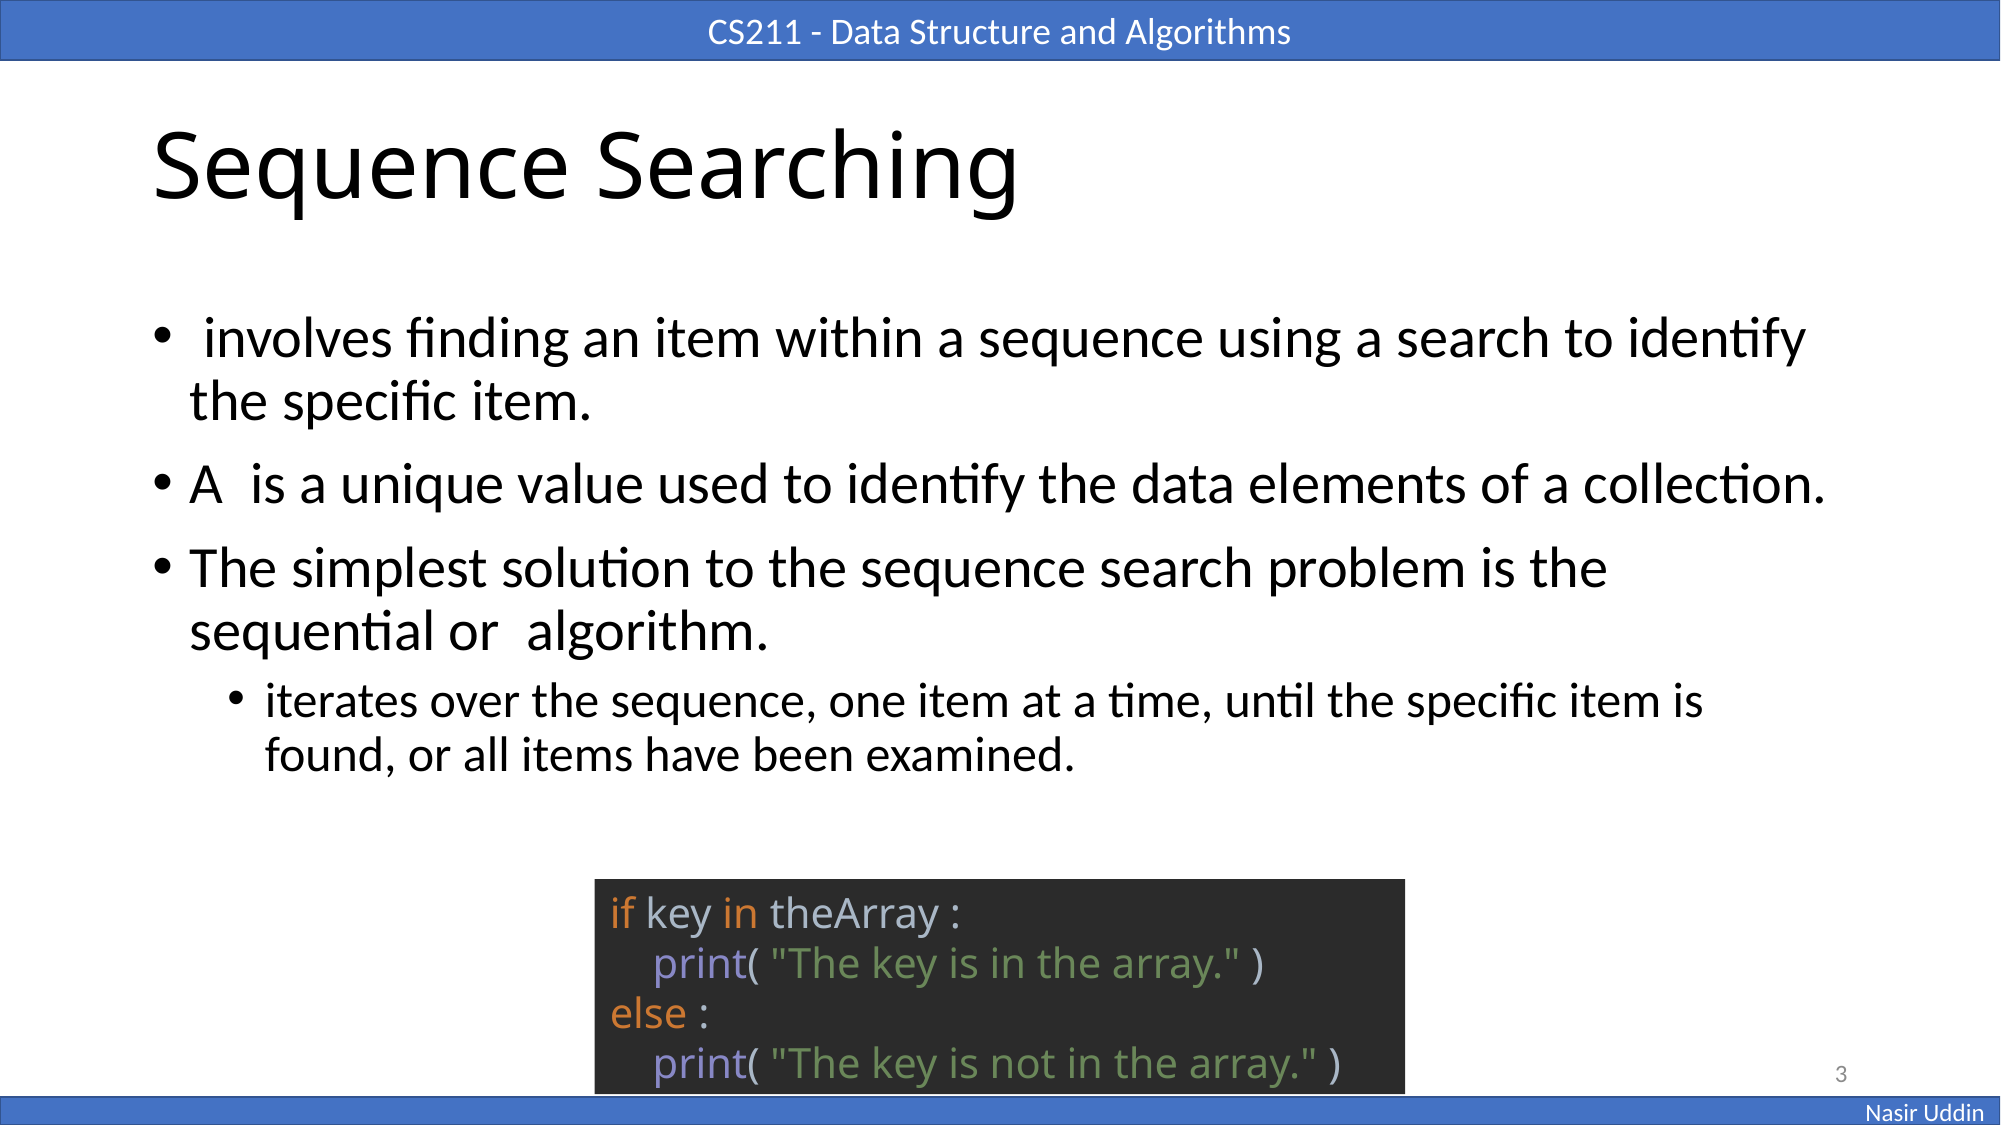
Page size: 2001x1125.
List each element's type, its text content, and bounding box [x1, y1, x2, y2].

text_box if key in theArray : print( "The key is in the array." ) else : print( "The key is not in the array." ) [594, 879, 1406, 1095]
title Sequence Searching [137, 59, 1863, 278]
slide_number 3 [1412, 1042, 1863, 1103]
